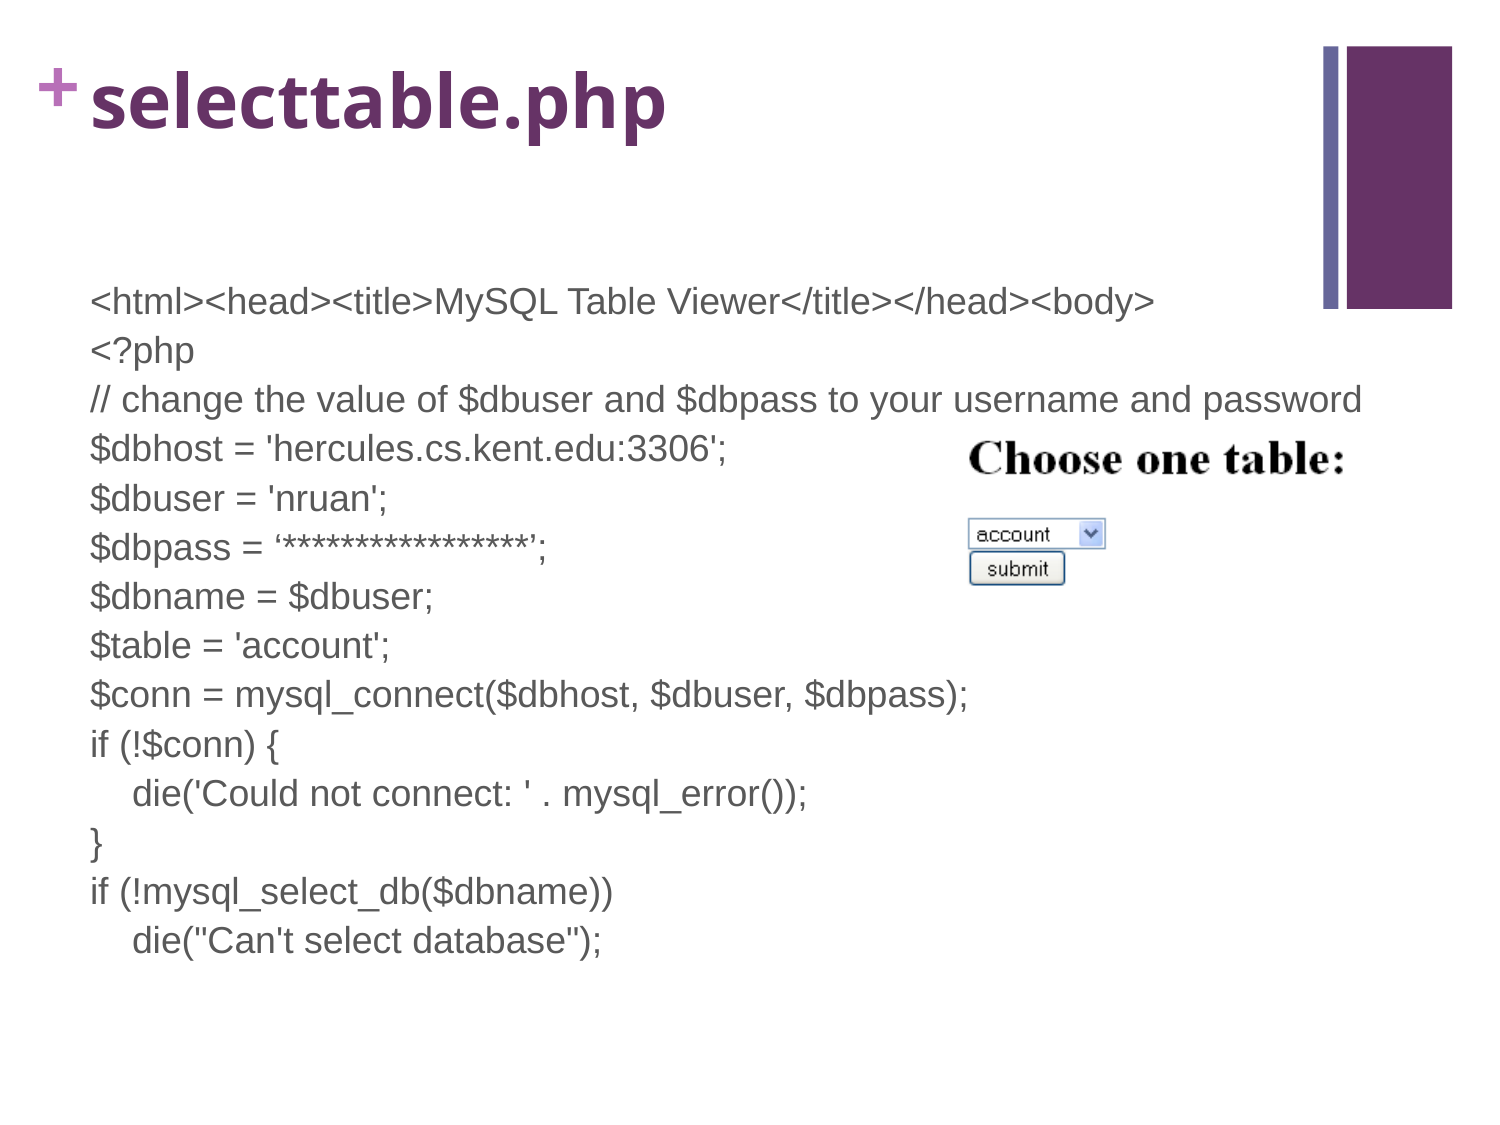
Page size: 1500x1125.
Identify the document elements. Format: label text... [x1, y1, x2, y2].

title selecttable.php [75, 45, 1425, 163]
list <html><head><title>MySQL Table Viewer</title></head><body> <?php // change the value of $dbuser and $dbpass to your username and password $dbhost = 'hercules.cs.kent.edu:3306'; $dbuser = 'nruan'; $dbpass = ‘*****************’; $dbname = $dbuser; $table = 'account'; $conn = mysql_connect($dbhost, $dbuser, $dbpass); if (!$conn) { die('Could not connect: ' . mysql_error()); } if (!mysql_select_db($dbname)) die("Can't select database"); [75, 269, 1425, 1100]
picture [961, 424, 1393, 637]
